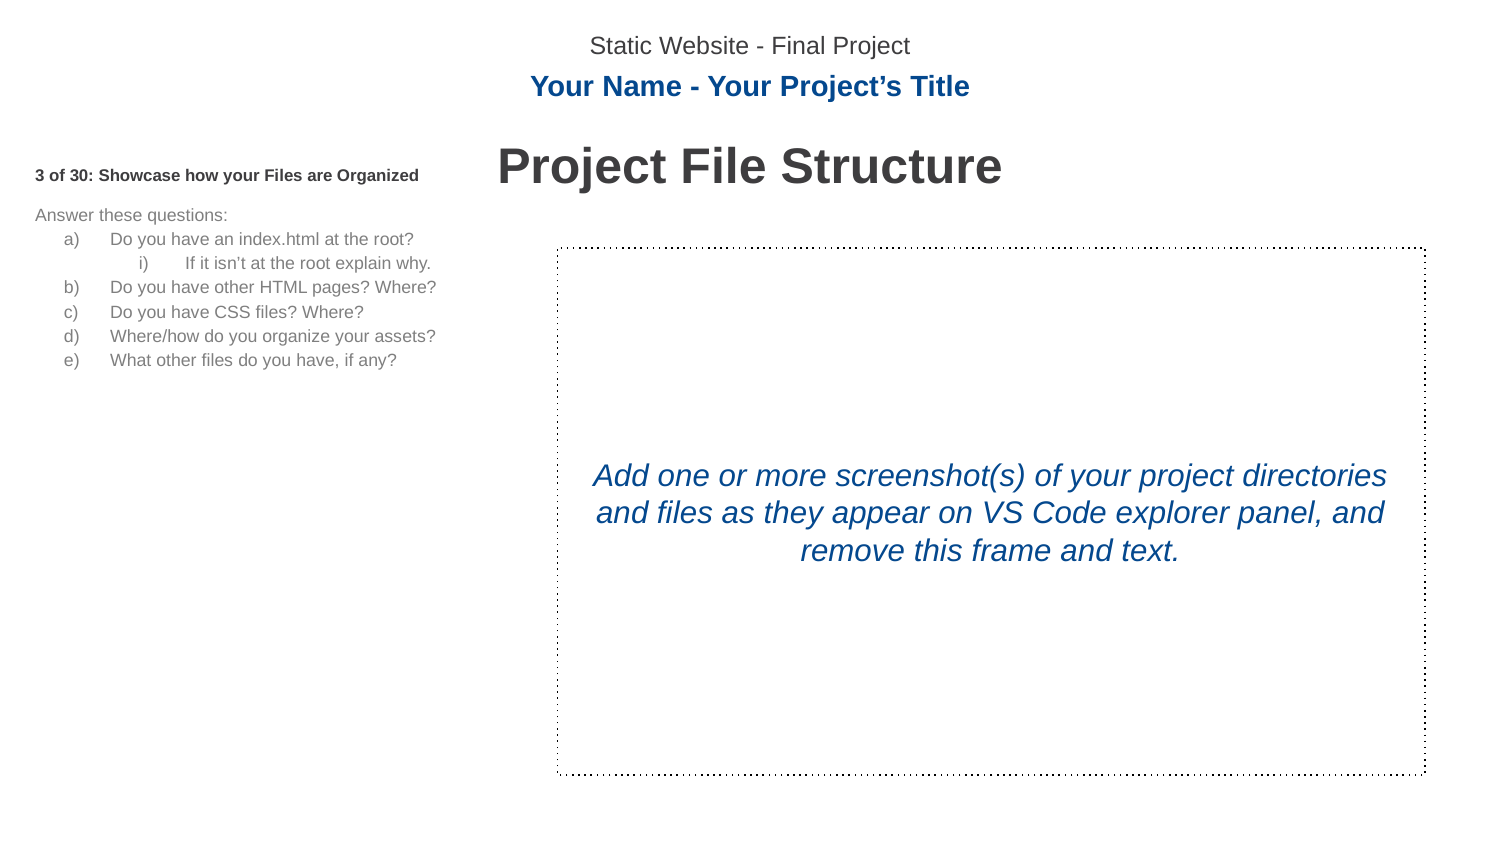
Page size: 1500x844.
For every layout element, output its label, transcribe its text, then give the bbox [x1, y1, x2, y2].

text_box Answer these questions: Do you have an index.html at the root? If it isn’t at the root explain why. Do you have other HTML pages? Where? Do you have CSS files? Where? Where/how do you organize your assets? What other files do you have, if any? [20, 192, 538, 422]
text_box Add one or more screenshot(s) of your project directories and files as they appear on VS Code explorer panel, and remove this frame and text. [557, 247, 1426, 775]
text_box 3 of 30: Showcase how your Files are Organized [20, 154, 538, 192]
text_box Project File Structure [298, 117, 1202, 186]
text_box Static Website - Final Project [298, 18, 1202, 55]
text_box Your Name - Your Project’s Title [298, 55, 1202, 109]
